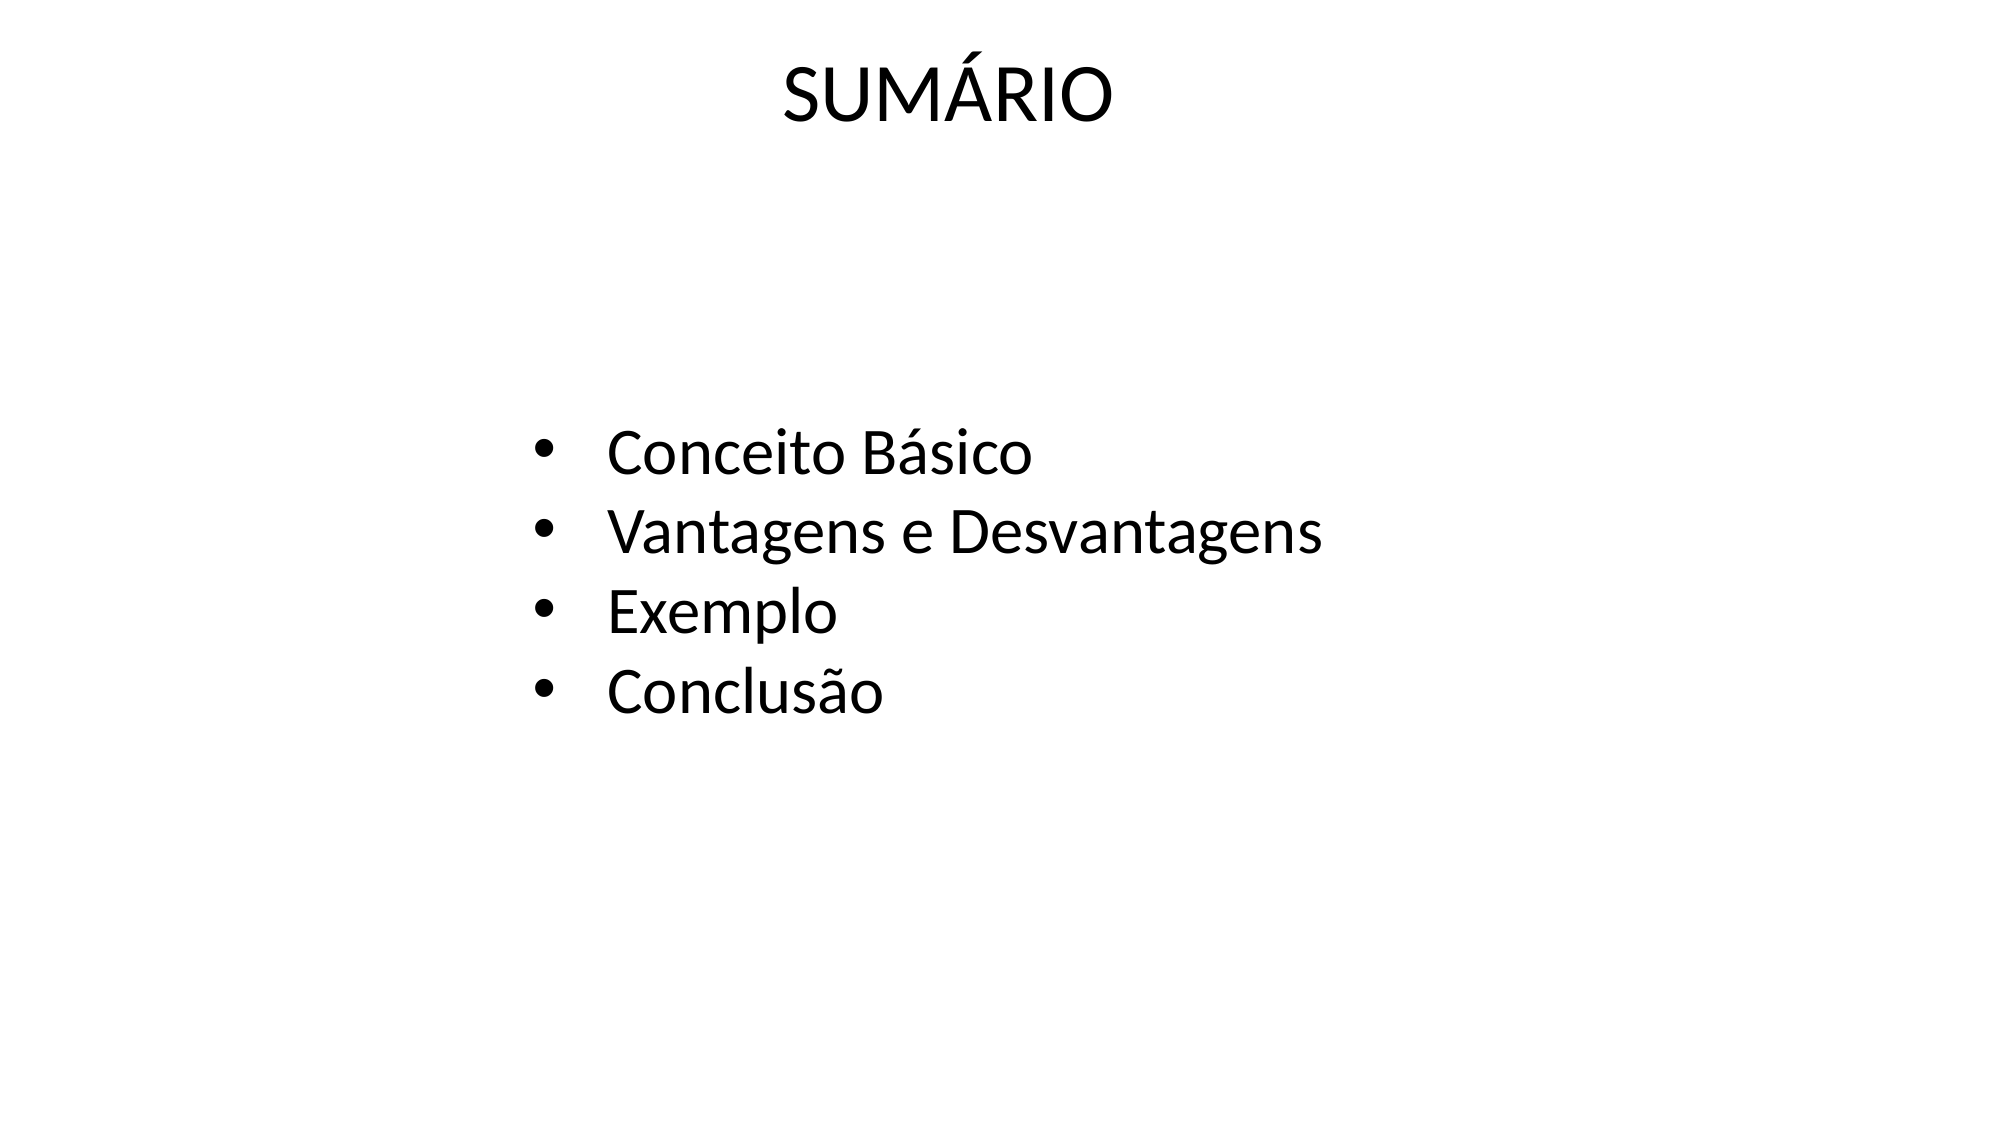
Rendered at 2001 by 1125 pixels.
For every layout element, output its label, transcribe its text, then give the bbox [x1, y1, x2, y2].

text_box SUMÁRIO [766, 31, 1130, 146]
text_box Conceito Básico Vantagens e Desvantagens Exemplo Conclusão [517, 399, 1404, 735]
